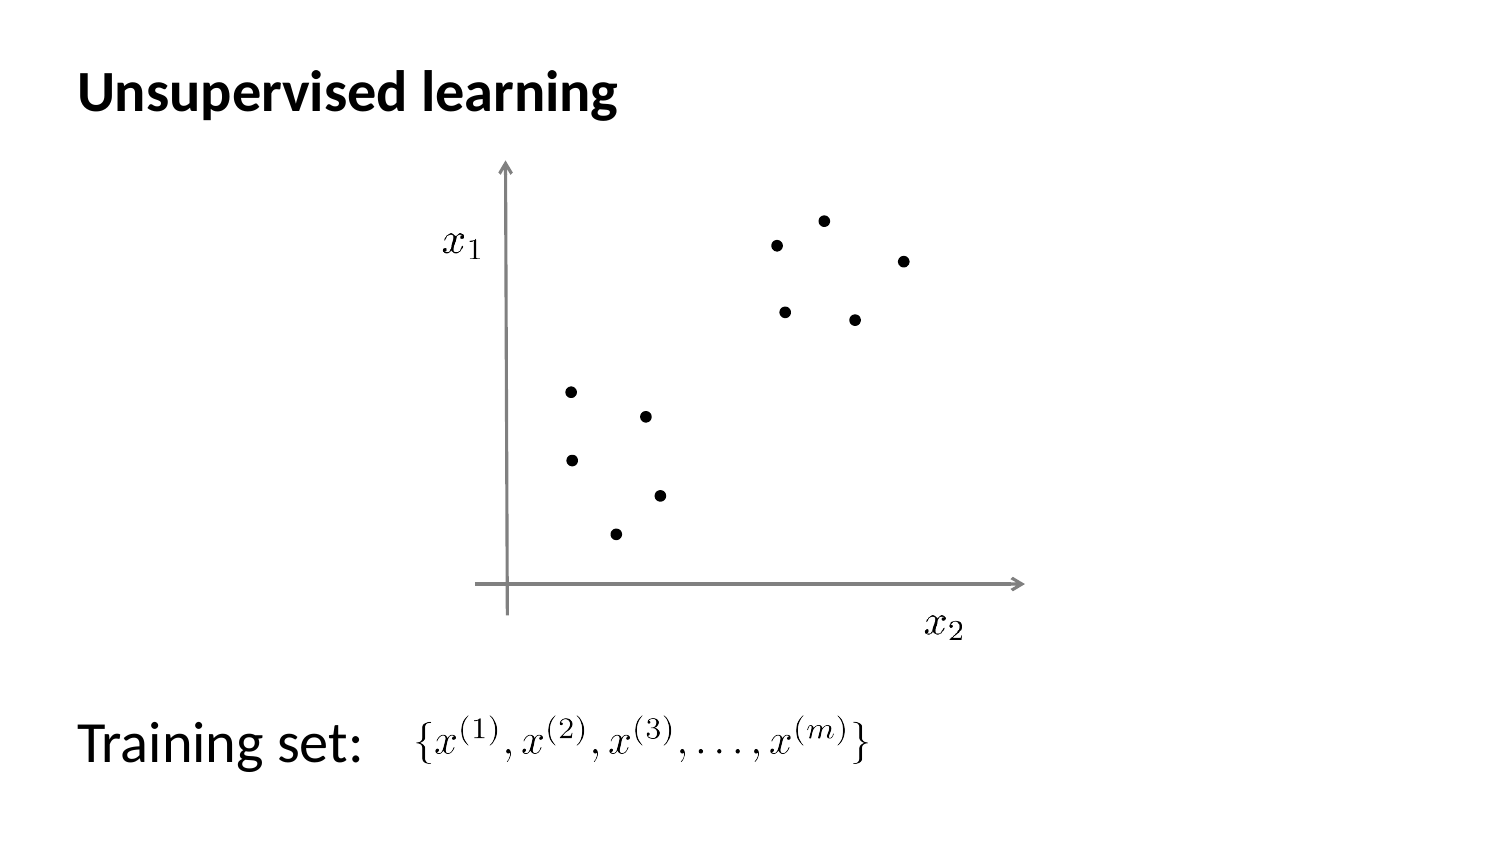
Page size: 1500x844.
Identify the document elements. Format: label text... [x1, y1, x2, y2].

text_box [771, 239, 783, 252]
text_box [654, 490, 667, 502]
text_box [610, 528, 623, 541]
picture [923, 615, 962, 641]
picture [416, 715, 868, 764]
picture [442, 233, 480, 259]
text_box [849, 314, 861, 326]
text_box [640, 411, 652, 423]
text_box [565, 386, 577, 398]
text_box [779, 306, 791, 319]
text_box [818, 215, 831, 227]
text_box [897, 255, 910, 268]
text_box [566, 454, 578, 467]
text_box Training set: [62, 696, 1425, 782]
text_box Unsupervised learning [62, 45, 1425, 131]
